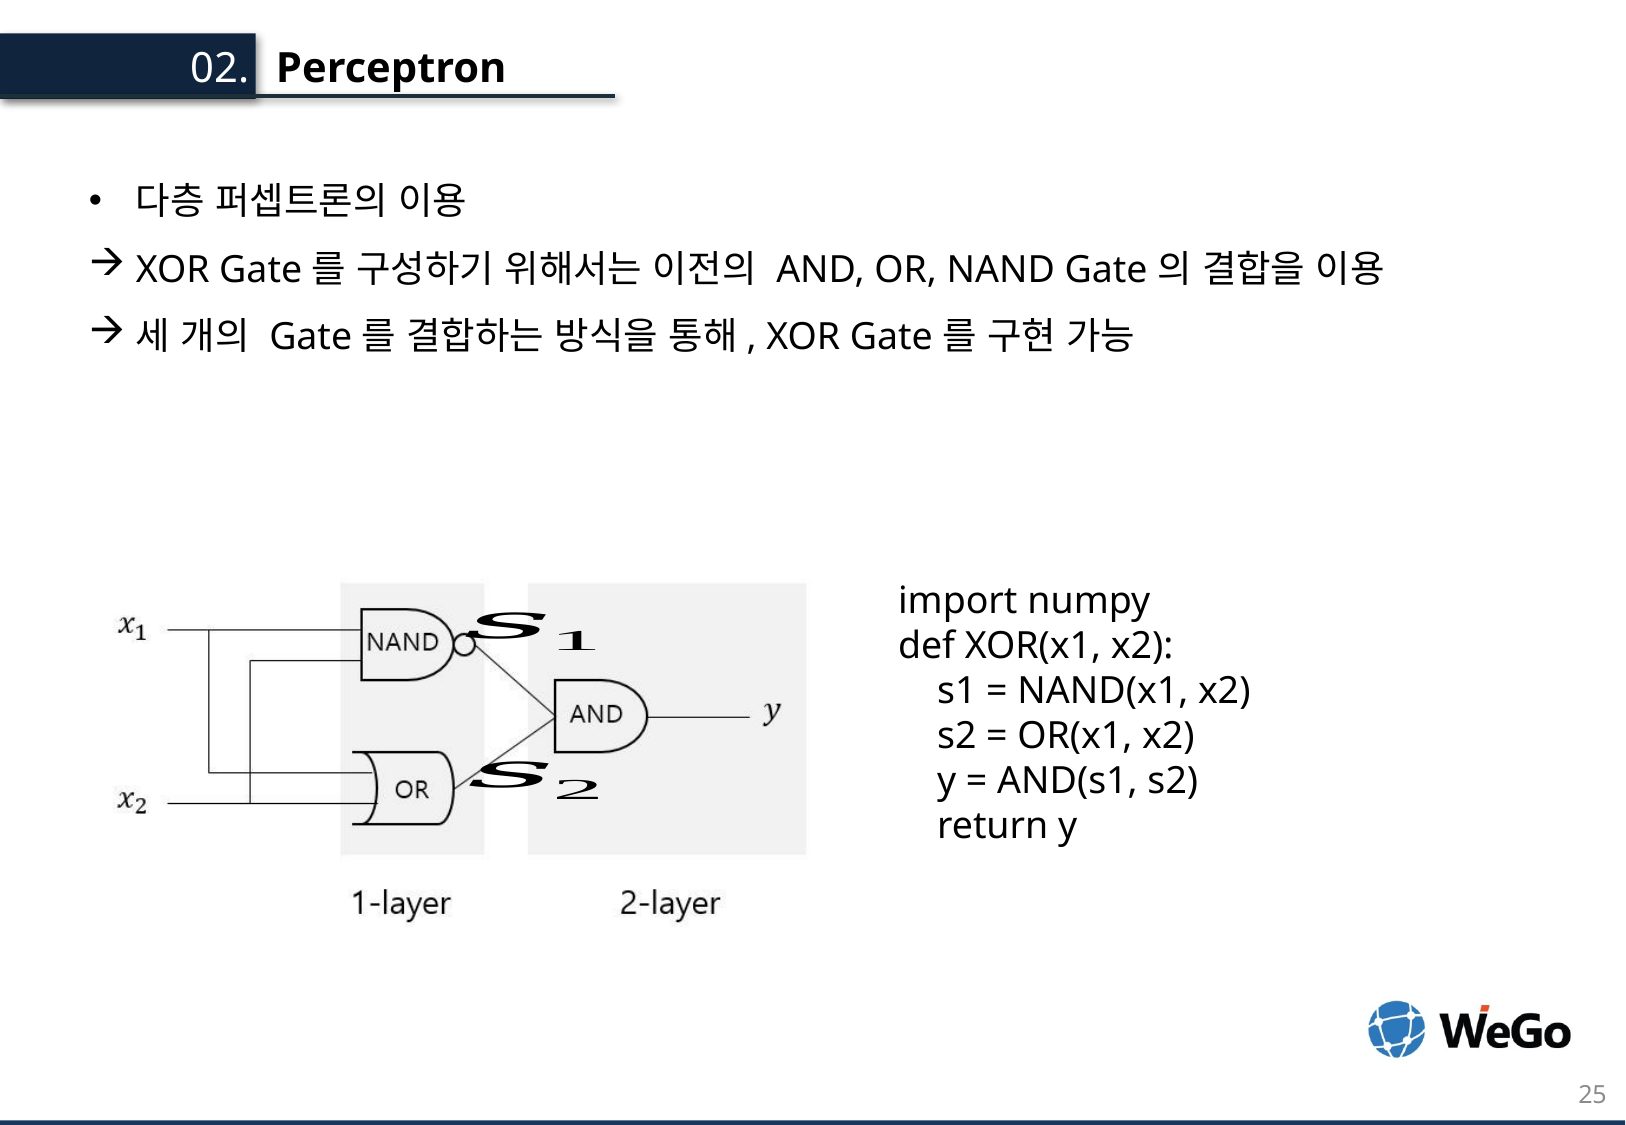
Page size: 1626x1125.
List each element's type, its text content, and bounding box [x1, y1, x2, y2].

text_box Perceptron [263, 33, 522, 95]
picture [75, 567, 844, 953]
text_box import numpy def XOR(x1, x2): s1 = NAND(x1, x2) s2 = OR(x1, x2) y = AND(s1, s2) return y [883, 568, 1463, 853]
text_box 다층 퍼셉트론의 이용 XOR Gate를 구성하기 위해서는 이전의 AND, OR, NAND Gate의 결합을 이용 세 개의 Gate를 결합하는 방식을 통해, XOR Gate를 구현 가능 [74, 147, 1551, 432]
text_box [0, 33, 263, 95]
slide_number 25 [1242, 1065, 1622, 1125]
picture [1355, 990, 1590, 1065]
